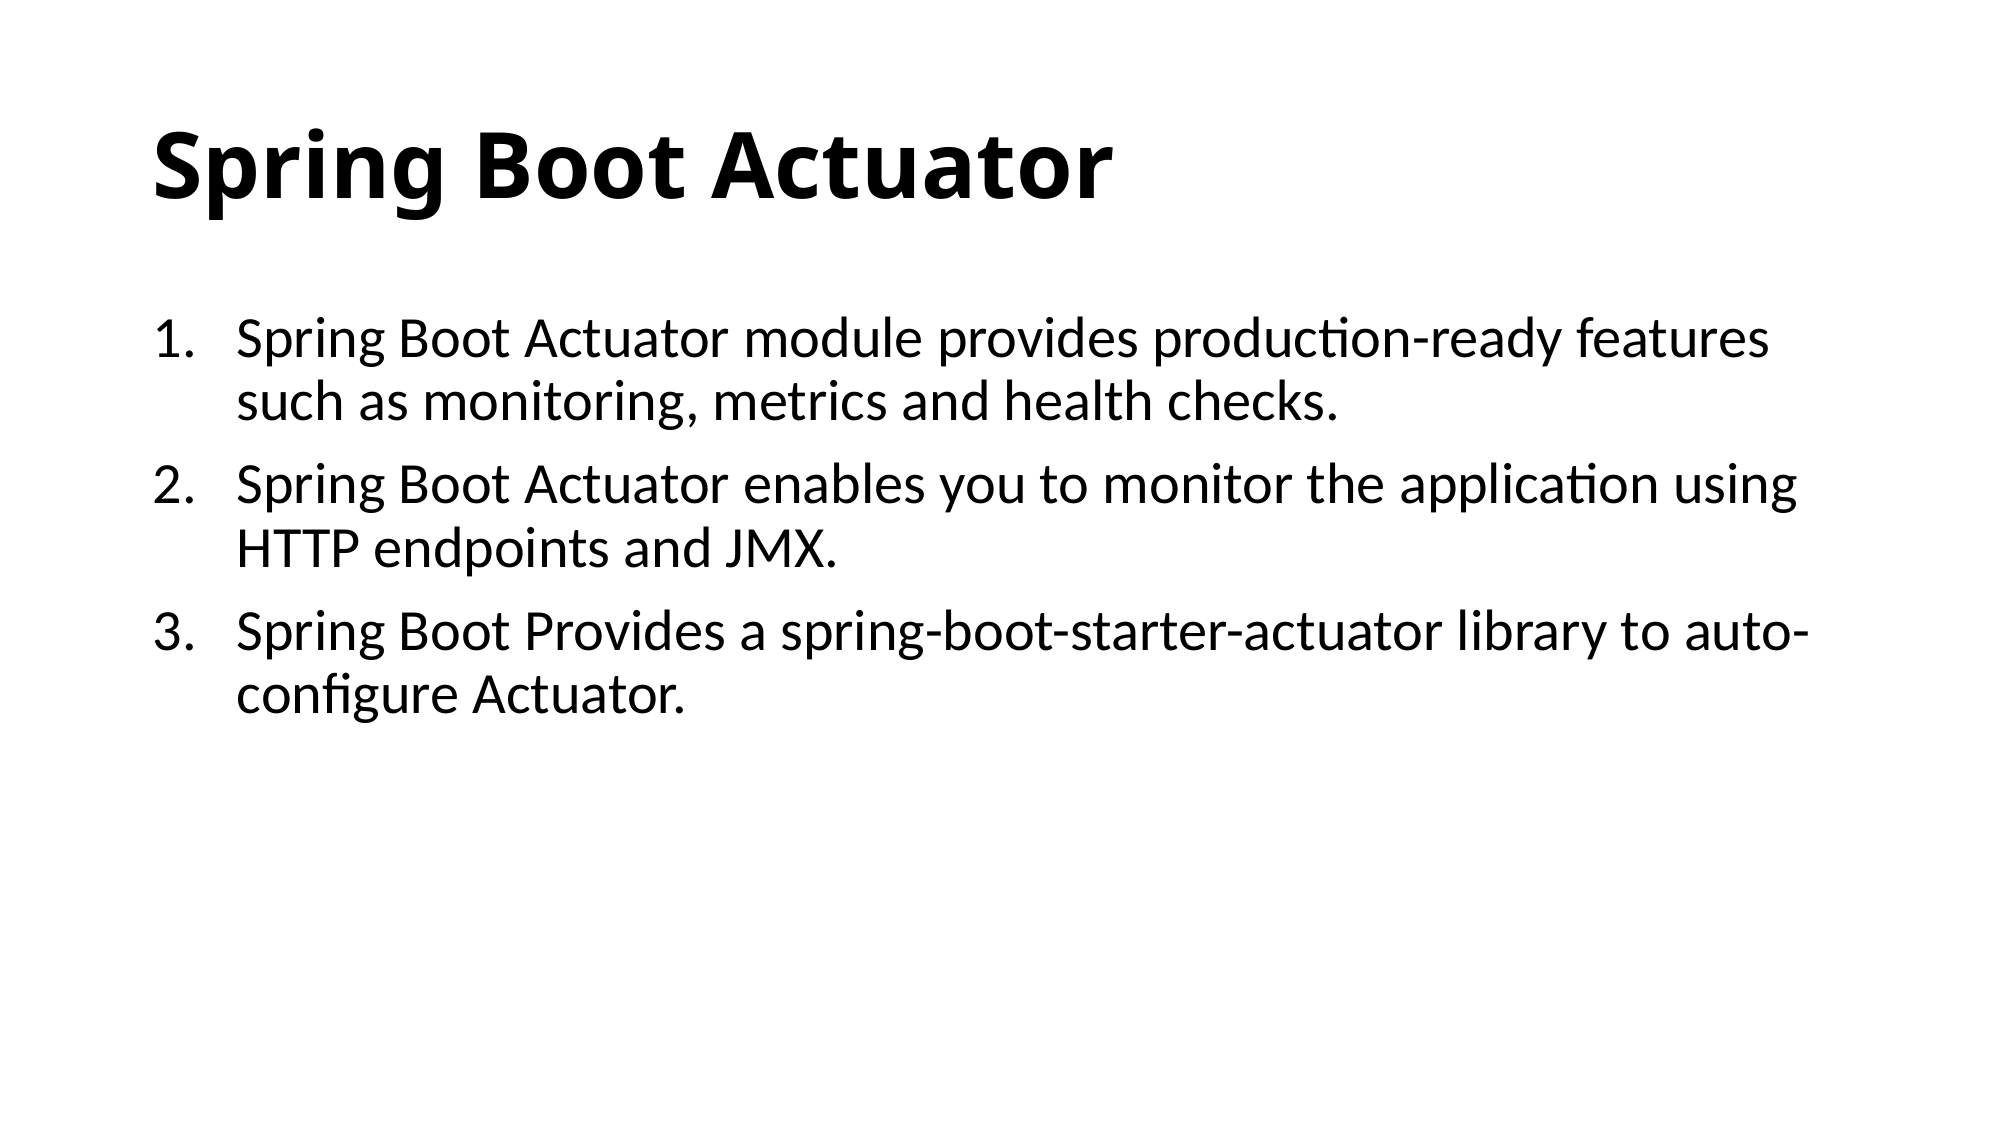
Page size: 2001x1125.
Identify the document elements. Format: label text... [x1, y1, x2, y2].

list Spring Boot Actuator module provides production-ready features such as monitoring, metrics and health checks. Spring Boot Actuator enables you to monitor the application using HTTP endpoints and JMX. Spring Boot Provides a spring-boot-starter-actuator library to auto-configure Actuator. [137, 299, 1863, 1014]
title Spring Boot Actuator [137, 59, 1863, 278]
